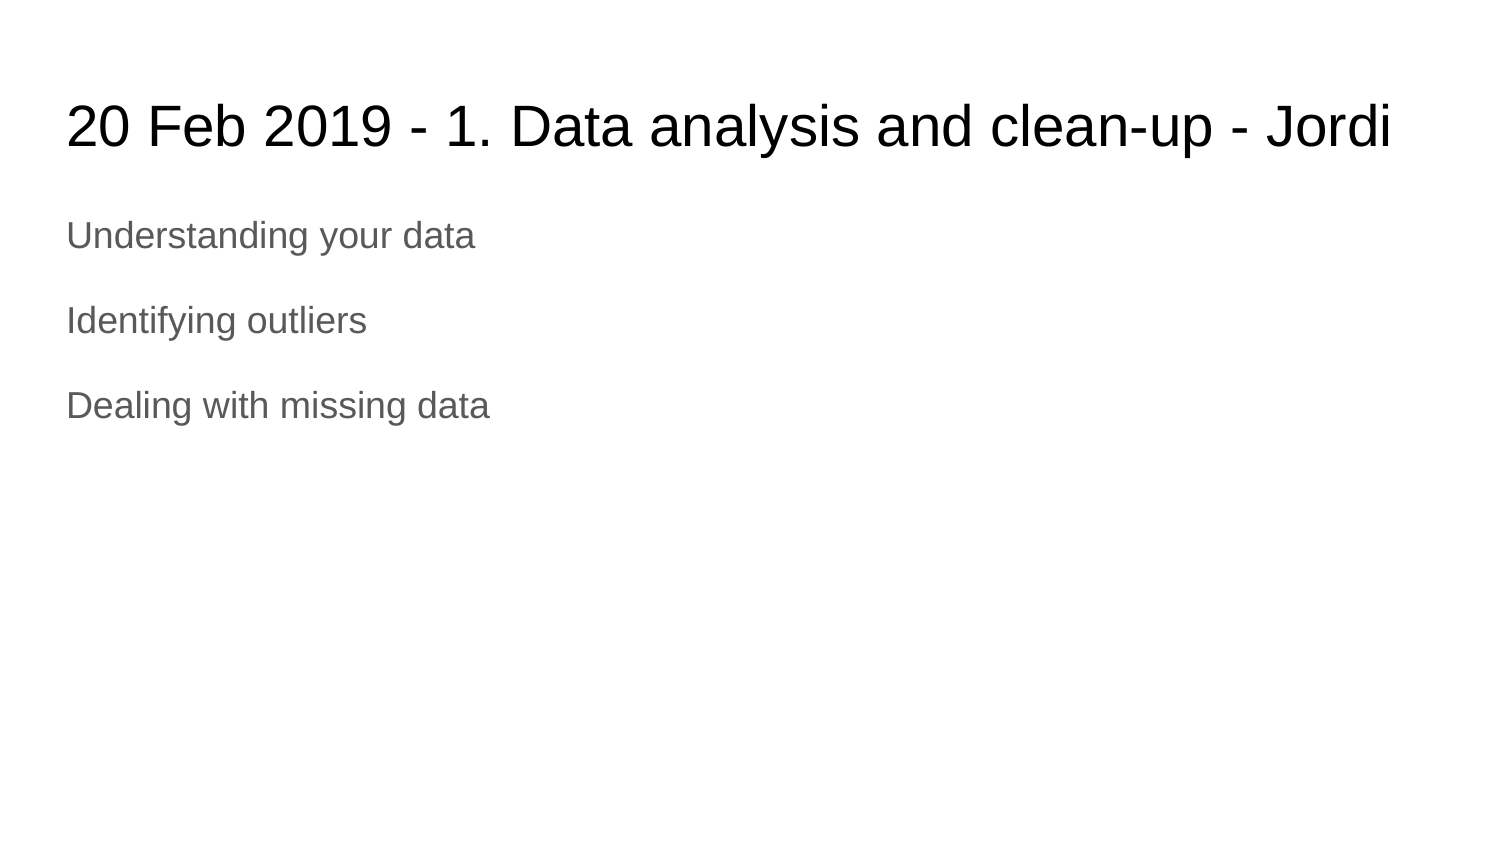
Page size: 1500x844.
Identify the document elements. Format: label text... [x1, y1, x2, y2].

title 20 Feb 2019 - 1. Data analysis and clean-up - Jordi [51, 72, 1449, 167]
list Understanding your data Identifying outliers Dealing with missing data [51, 189, 1449, 750]
